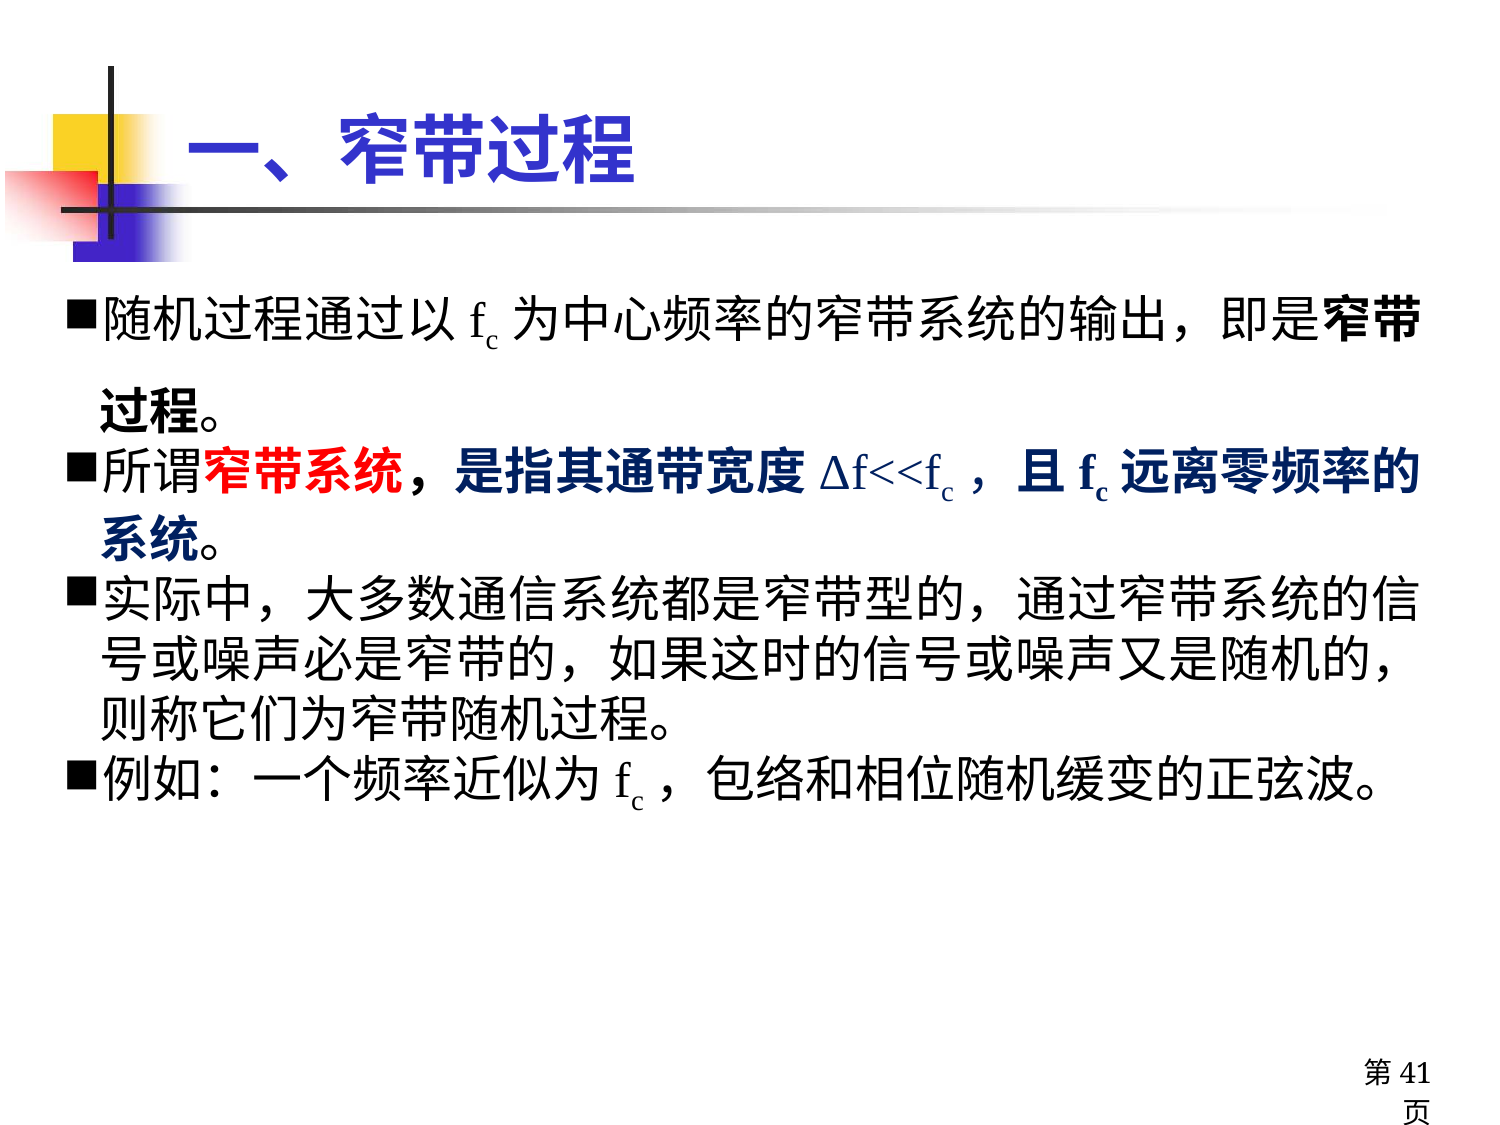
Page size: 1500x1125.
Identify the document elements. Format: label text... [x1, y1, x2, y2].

slide_number 第41页 [1323, 1046, 1448, 1095]
text_box 随机过程通过以fc为中心频率的窄带系统的输出，即是窄带过程。 所谓窄带系统，是指其通带宽度Δf<<fc，且fc远离零频率的系统。 实际中，大多数通信系统都是窄带型的，通过窄带系统的信号或噪声必是窄带的，如果这时的信号或噪声又是随机的，则称它们为窄带随机过程。 例如：一个频率近似为fc，包络和相位随机缓变的正弦波。 [49, 252, 1437, 933]
picture [5, 66, 1413, 262]
text_box 一、窄带过程 [171, 78, 1317, 218]
